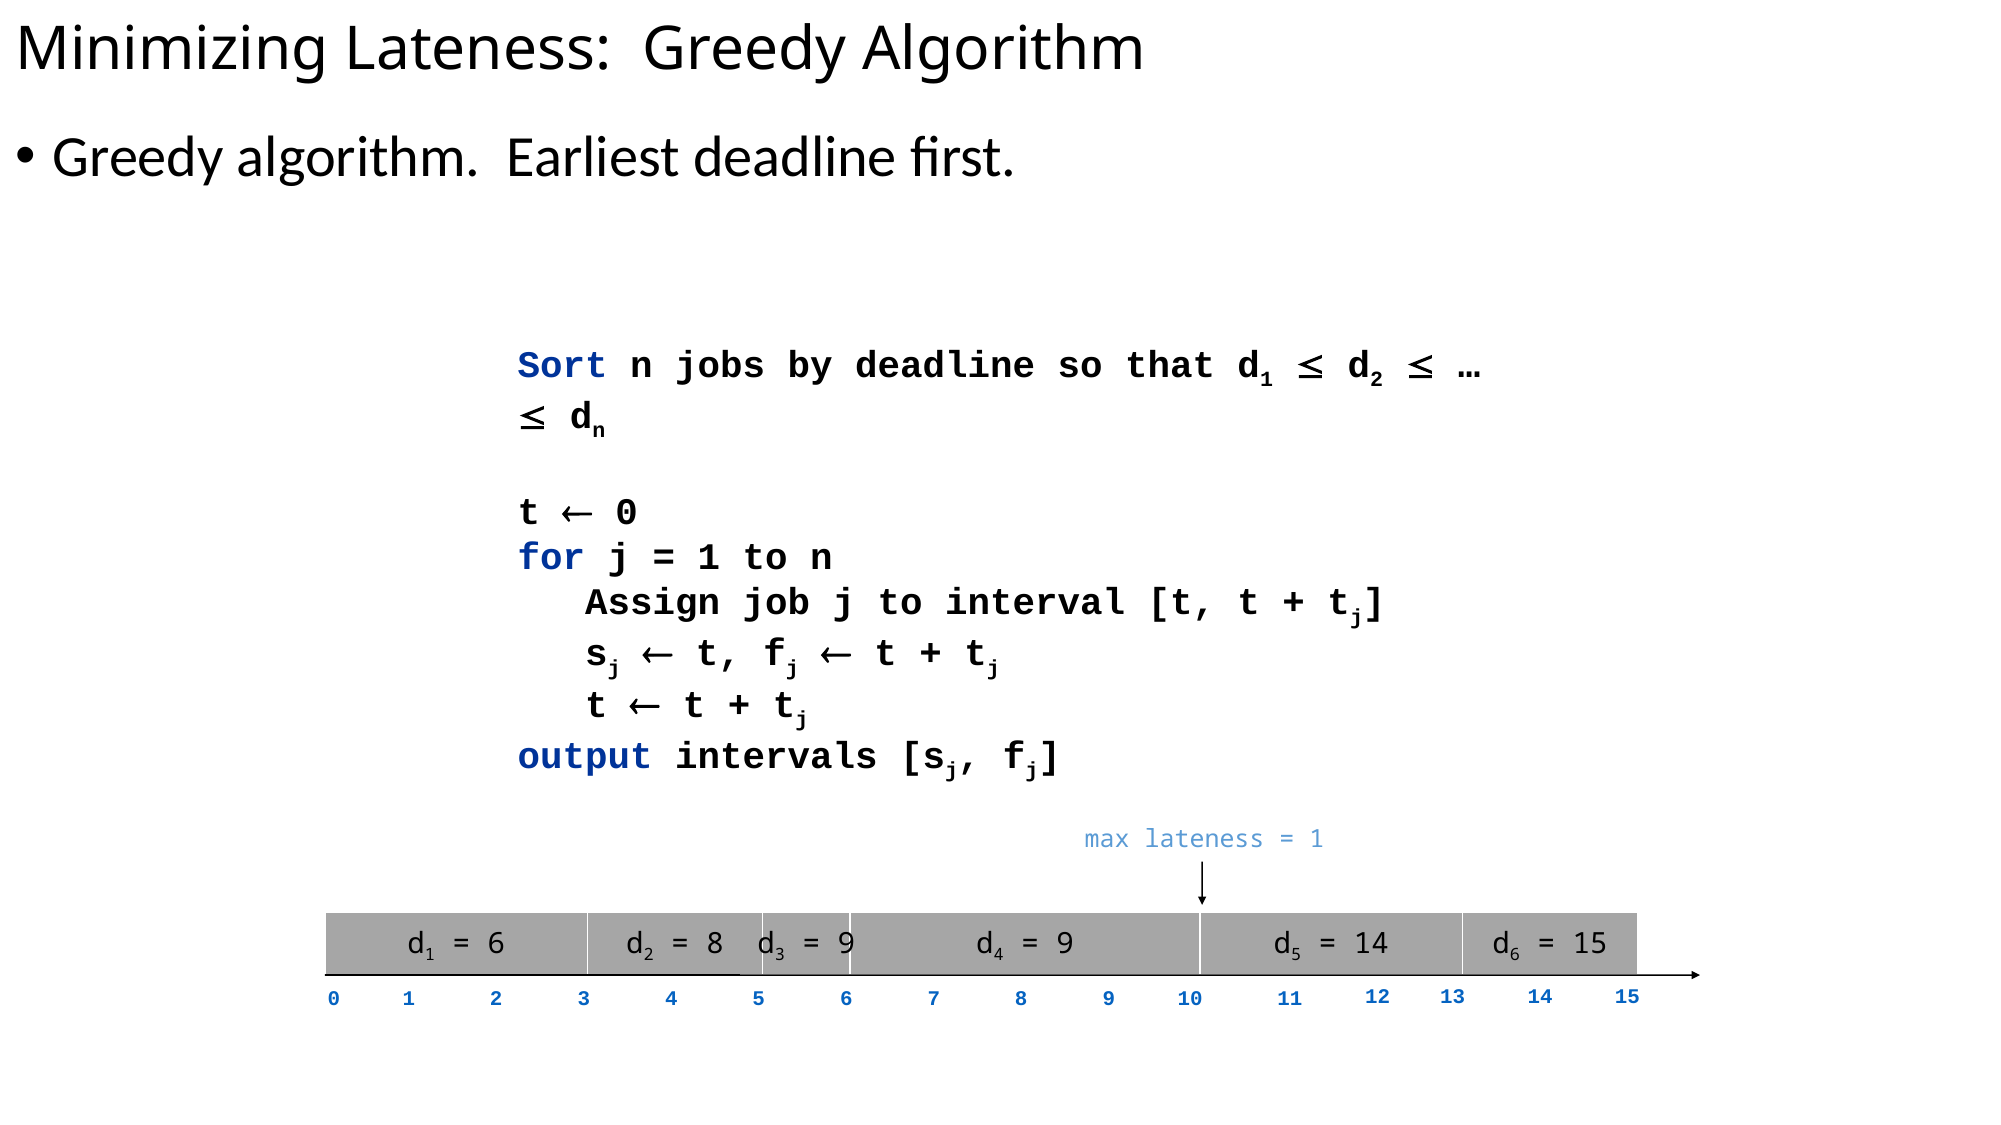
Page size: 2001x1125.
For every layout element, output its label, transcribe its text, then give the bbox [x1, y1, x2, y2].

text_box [324, 912, 1638, 975]
list Greedy algorithm. Earliest deadline first. [0, 119, 2000, 1115]
title Minimizing Lateness: Greedy Algorithm [0, 9, 1725, 92]
